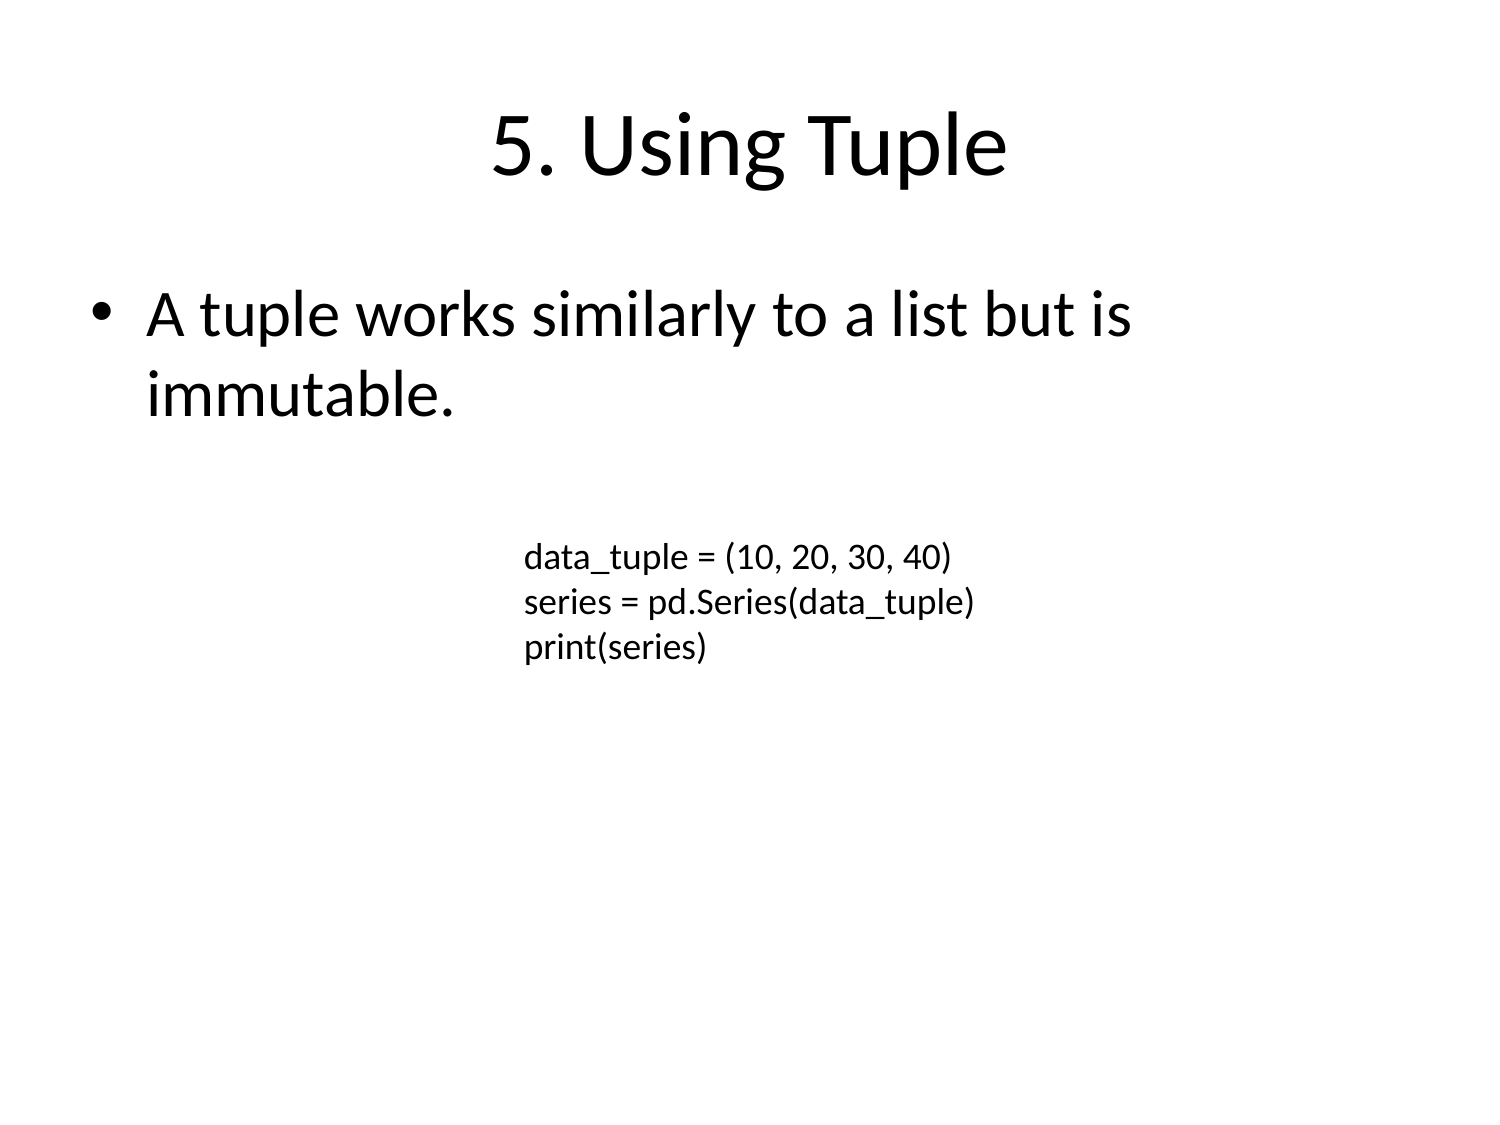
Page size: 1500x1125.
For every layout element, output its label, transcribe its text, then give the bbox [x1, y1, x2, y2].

title 5. Using Tuple [75, 45, 1425, 233]
text_box data_tuple = (10, 20, 30, 40) series = pd.Series(data_tuple) print(series) [509, 524, 991, 675]
list A tuple works similarly to a list but is immutable. [75, 262, 1425, 1005]
